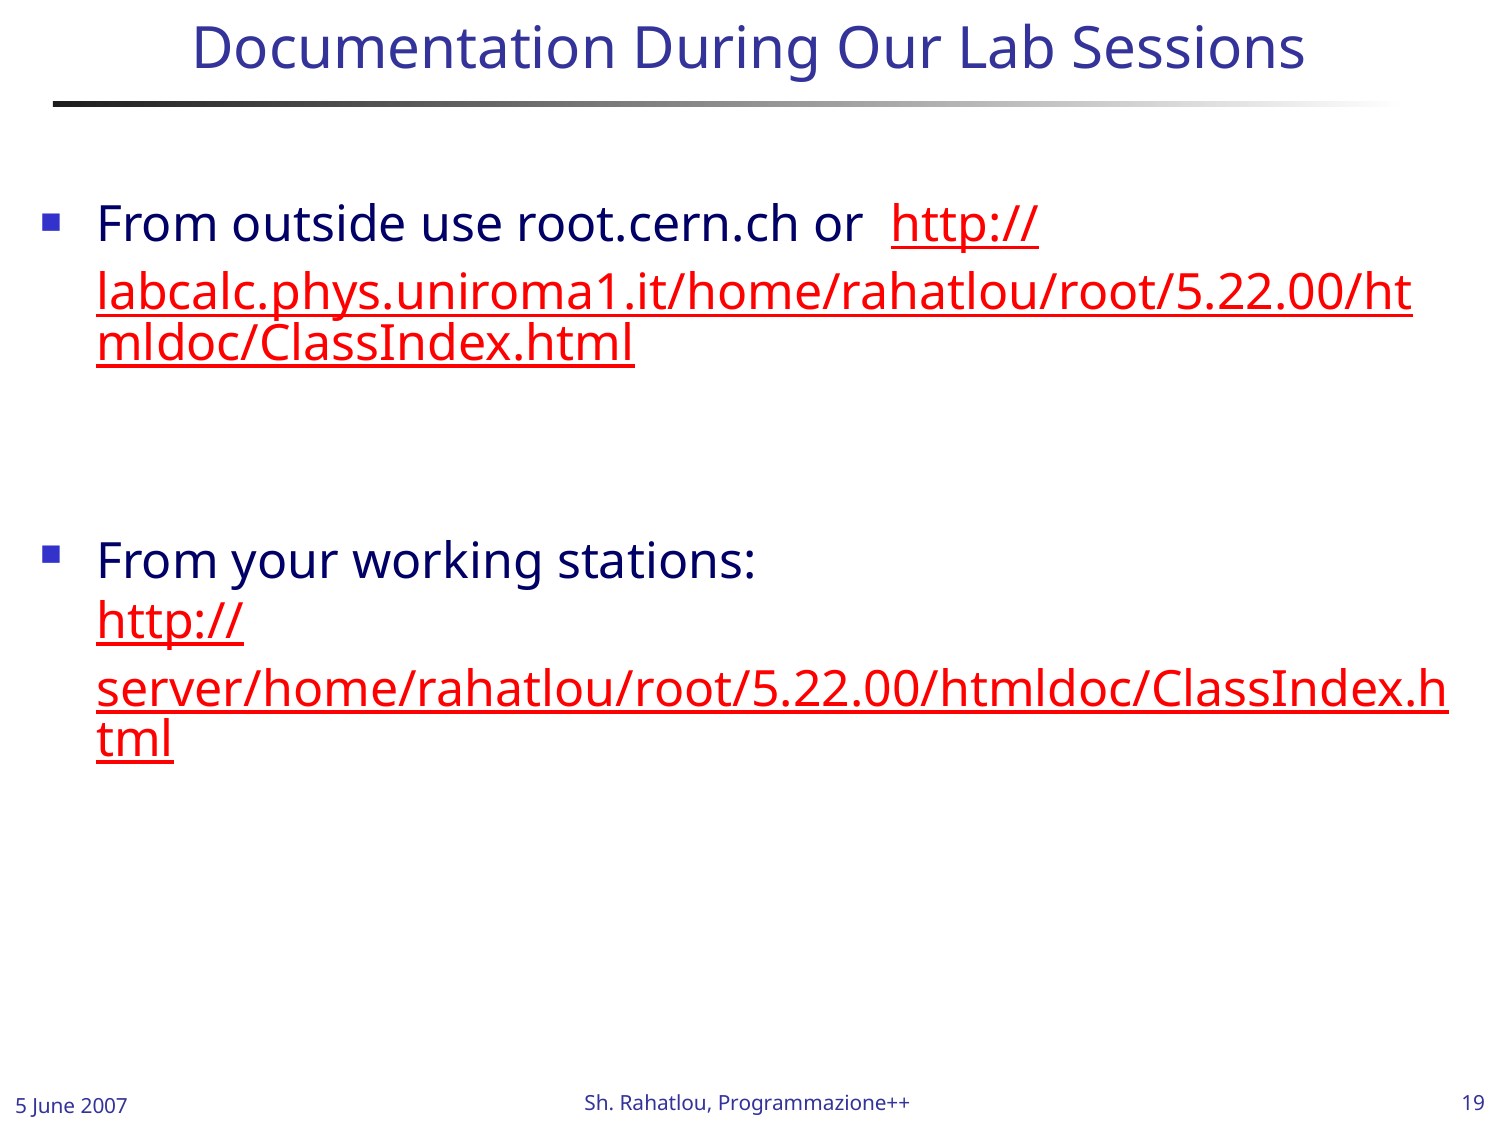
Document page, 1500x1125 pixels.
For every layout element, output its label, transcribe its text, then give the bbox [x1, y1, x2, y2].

slide_number 19 [1337, 1087, 1500, 1125]
title Documentation During Our Lab Sessions [86, 2, 1412, 103]
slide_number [0, 1087, 313, 1125]
list From outside use root.cern.ch or http://labcalc.phys.uniroma1.it/home/rahatlou/root/5.22.00/htmldoc/ClassIndex.html From your working stations: http://server/home/rahatlou/root/5.22.00/htmldoc/ClassIndex.html [24, 114, 1470, 1076]
